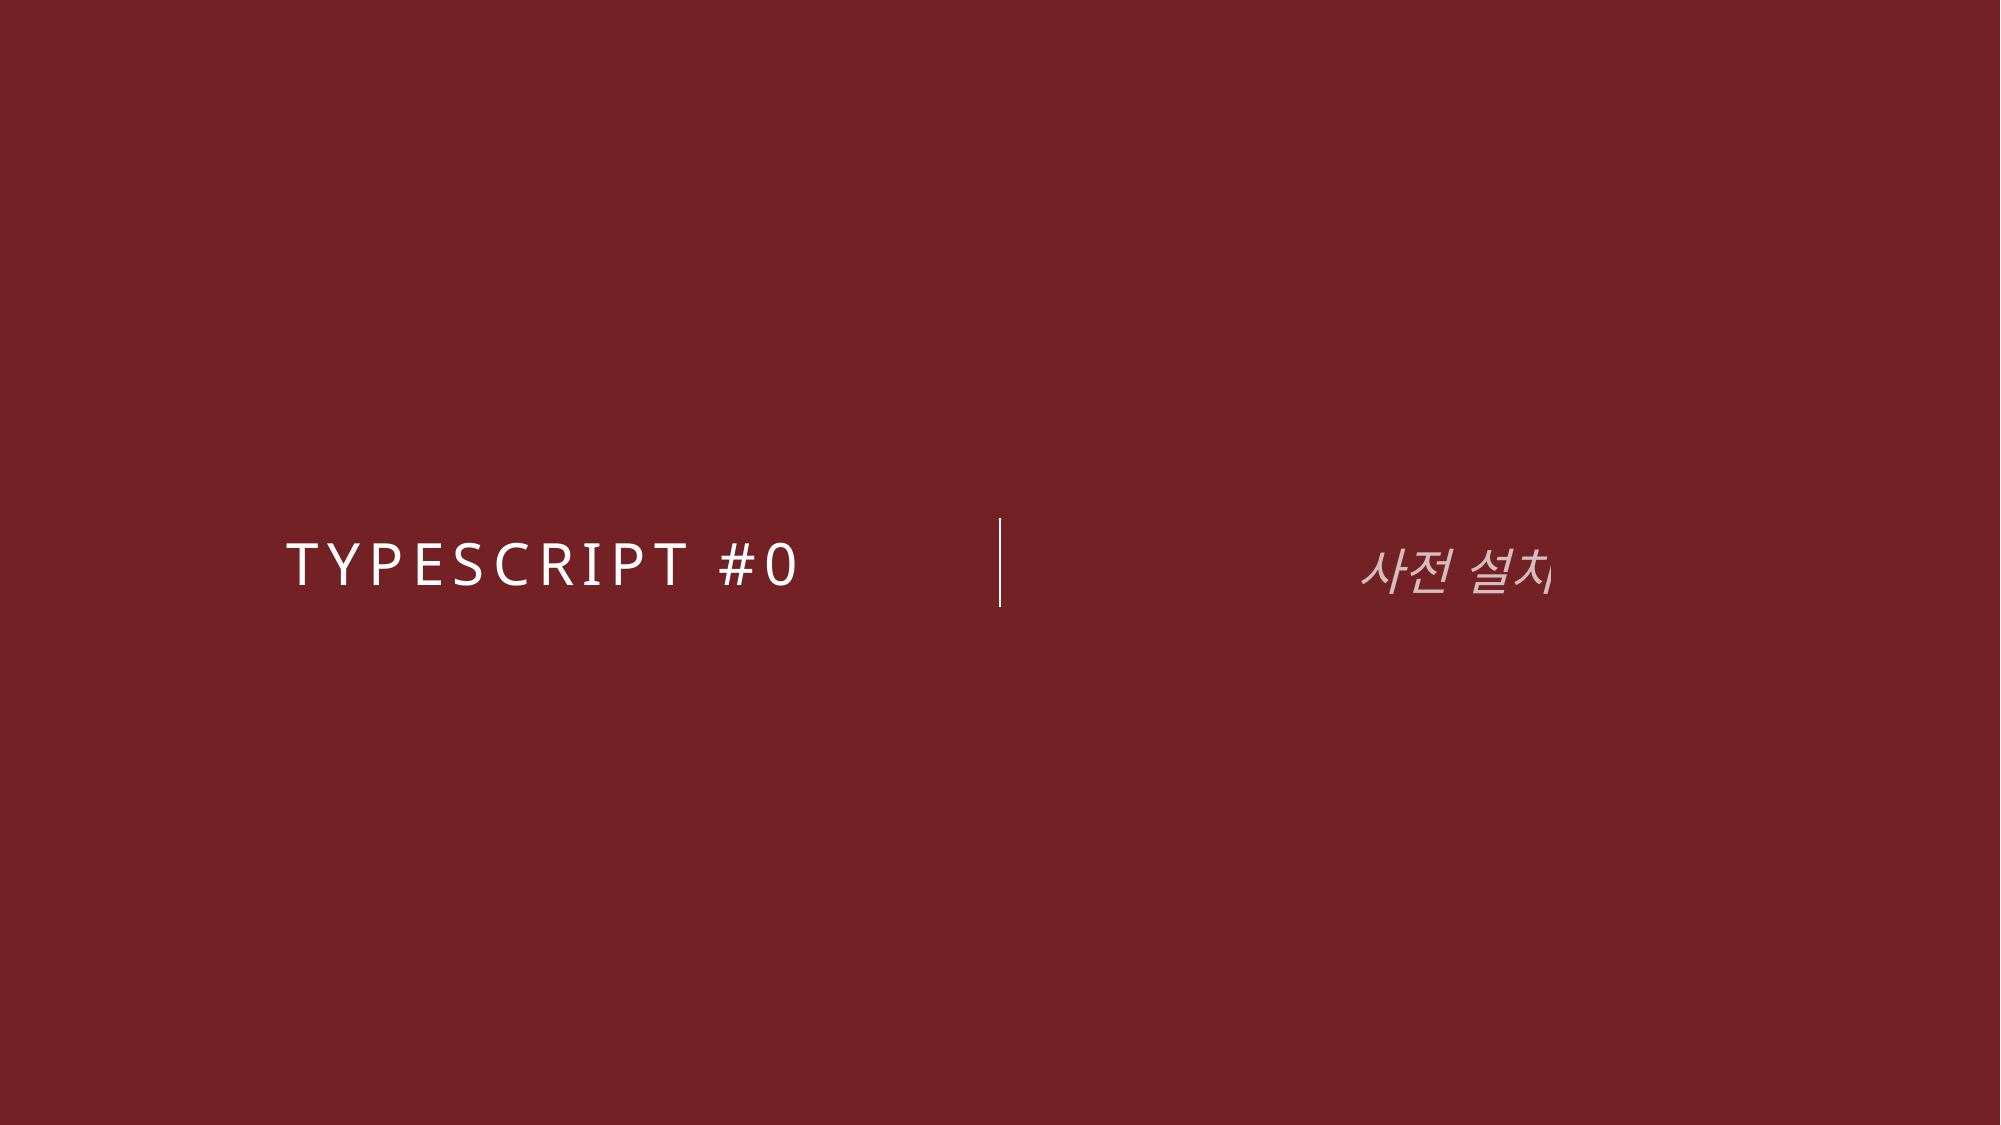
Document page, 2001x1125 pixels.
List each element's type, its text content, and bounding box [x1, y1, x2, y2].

text_box 사전 설치 [1091, 178, 1822, 947]
text_box Typescript #0 [177, 178, 909, 947]
text_box [0, 0, 2000, 1125]
